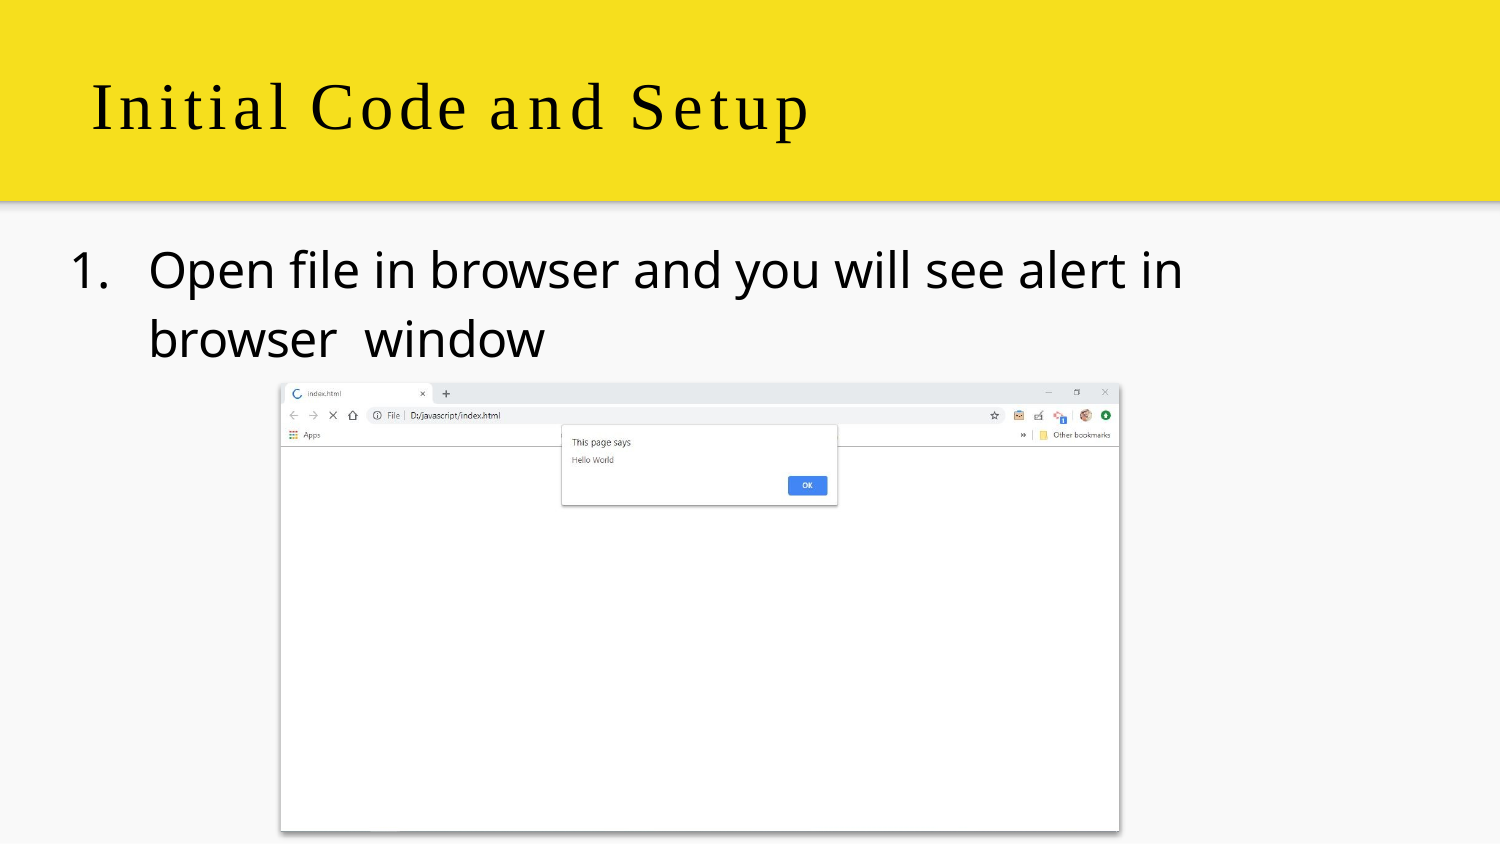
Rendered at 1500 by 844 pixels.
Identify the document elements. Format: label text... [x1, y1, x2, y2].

text_box [0, 201, 1500, 220]
text_box 1. Open ﬁle in browser and you will see alert in browser window [67, 228, 1309, 368]
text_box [271, 377, 1129, 844]
text_box Initial Code and Setup [89, 61, 816, 144]
